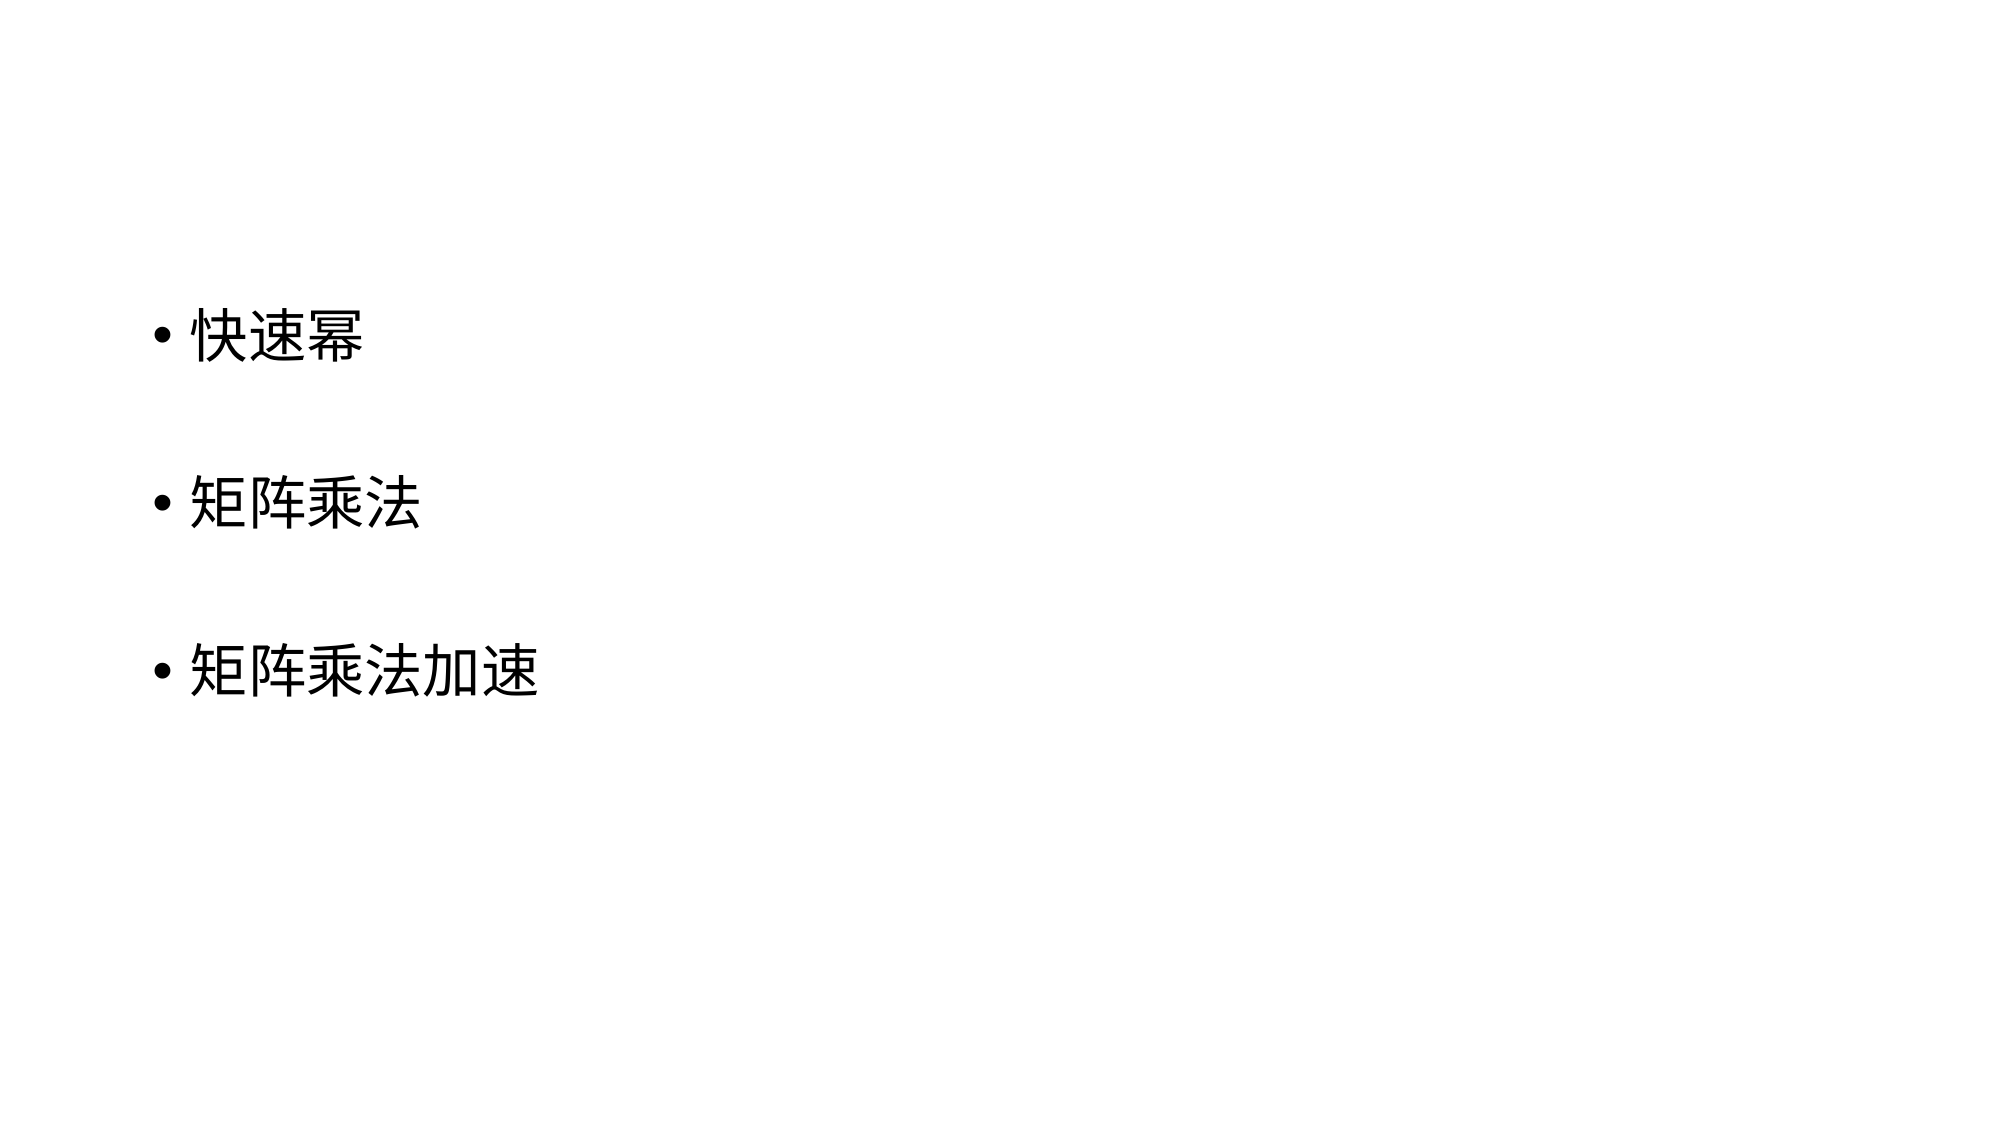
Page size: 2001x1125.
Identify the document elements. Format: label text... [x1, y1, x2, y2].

list 快速幂 矩阵乘法 矩阵乘法加速 [137, 299, 1863, 1014]
